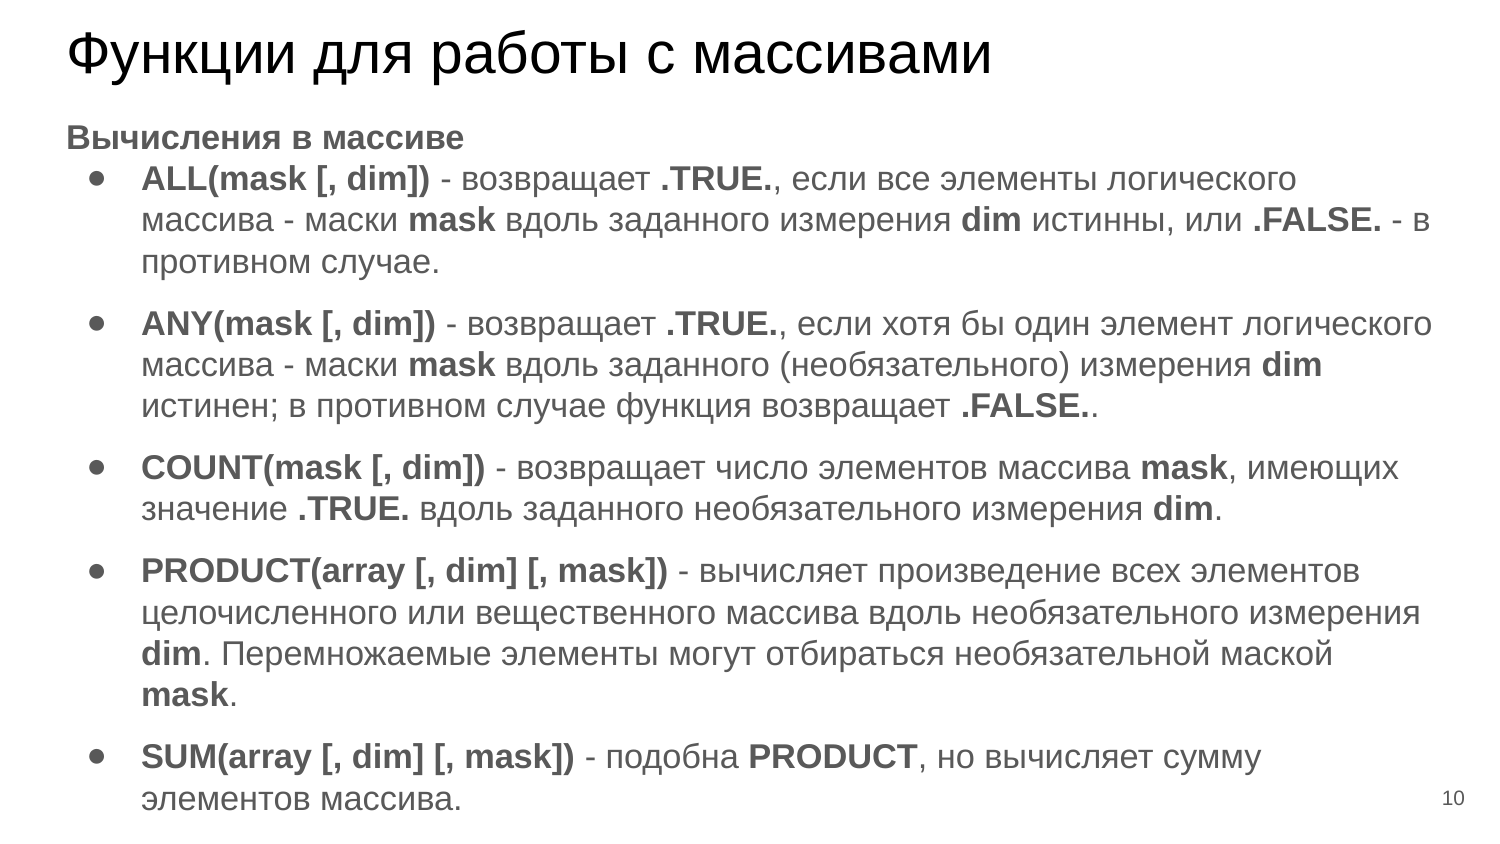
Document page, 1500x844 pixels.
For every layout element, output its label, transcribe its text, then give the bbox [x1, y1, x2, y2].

slide_number ‹#› [1389, 764, 1480, 830]
list Вычисления в массиве ALL(mask [, dim]) - возвращает .TRUE., если все элементы логического массива - маски mask вдоль заданного измерения dim истинны, или .FALSE. - в противном случае. ANY(mask [, dim]) - возвращает .TRUE., если хотя бы один элемент логического массива - маски mask вдоль заданного (необязательного) измерения dim истинен; в противном случае функция возвращает .FALSE.. COUNT(mask [, dim]) - возвращает число элементов массива mask, имеющих значение .TRUE. вдоль заданного необязательного измерения dim. PRODUCT(array [, dim] [, mask]) - вычисляет произведение всех элементов целочисленного или вещественного массива вдоль необязательного измерения dim. Перемножаемые элементы могут отбираться необязательной маской mask. SUM(array [, dim] [, mask]) - подобна PRODUCT, но вычисляет сумму элементов массива. [51, 93, 1449, 830]
title Функции для работы с массивами [51, 0, 1449, 93]
